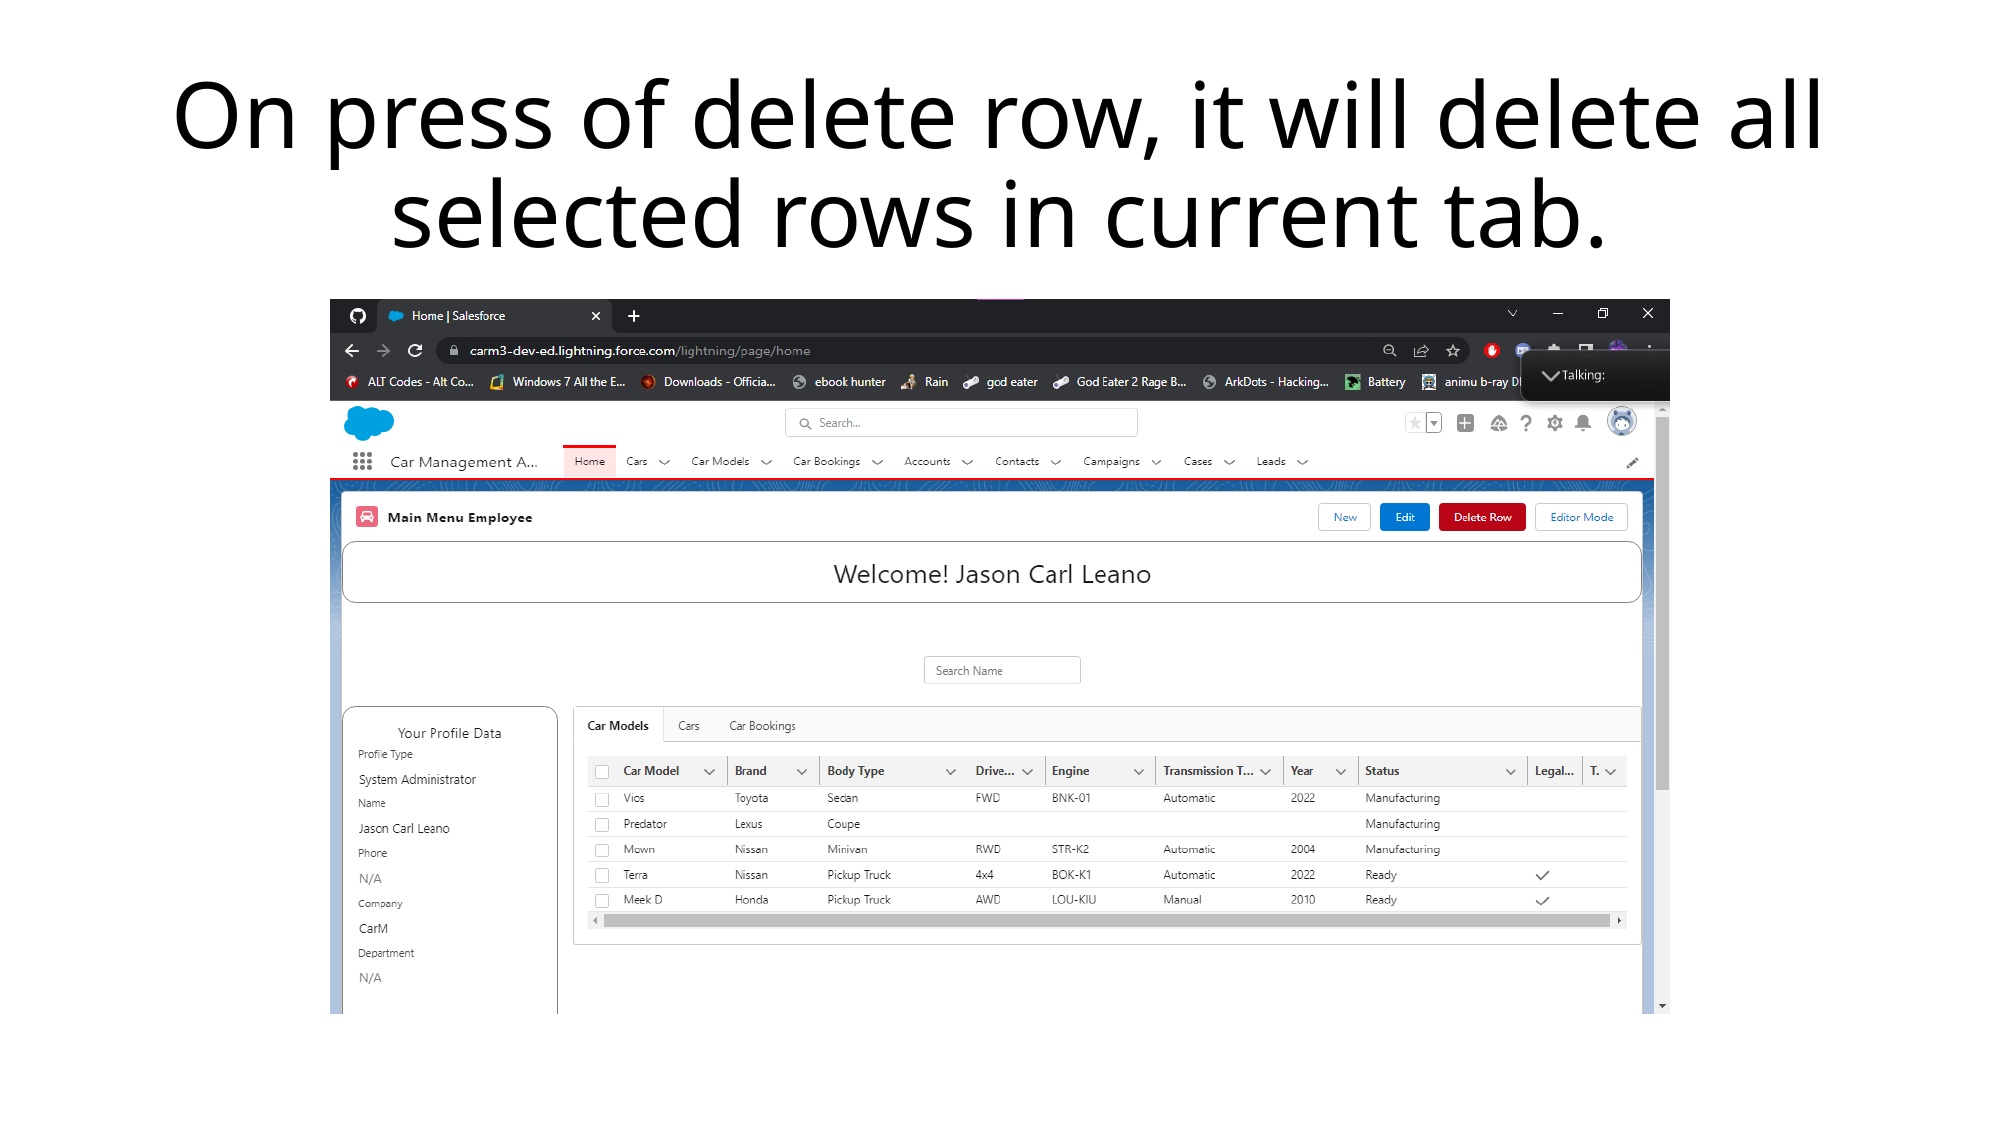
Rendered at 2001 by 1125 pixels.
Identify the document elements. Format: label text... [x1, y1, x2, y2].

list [330, 299, 1670, 1014]
title On press of delete row, it will delete all selected rows in current tab. [137, 59, 1863, 278]
